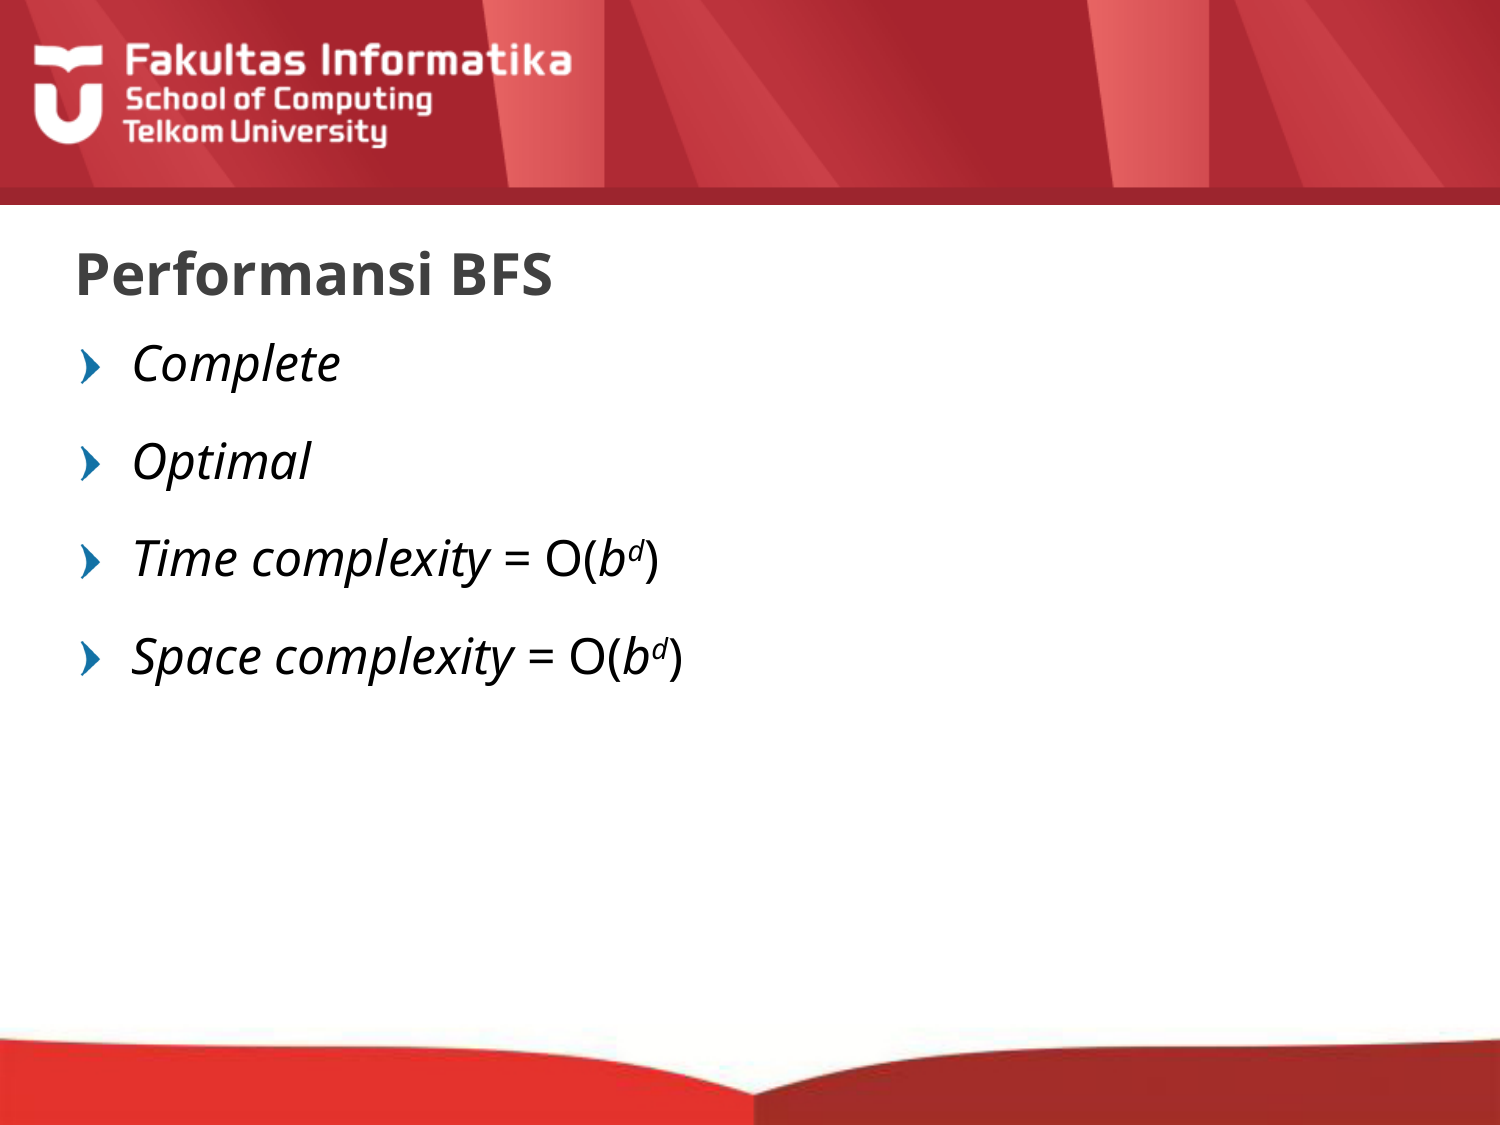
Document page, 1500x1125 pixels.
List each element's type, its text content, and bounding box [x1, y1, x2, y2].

picture [74, 338, 104, 386]
title Performansi BFS [59, 219, 1426, 324]
picture [74, 630, 104, 678]
picture [0, 1024, 1500, 1125]
picture [74, 533, 104, 581]
picture [0, 0, 1500, 205]
picture [74, 435, 104, 483]
list Complete Optimal Time complexity = O(bd) Space complexity = O(bd) [59, 324, 1426, 990]
